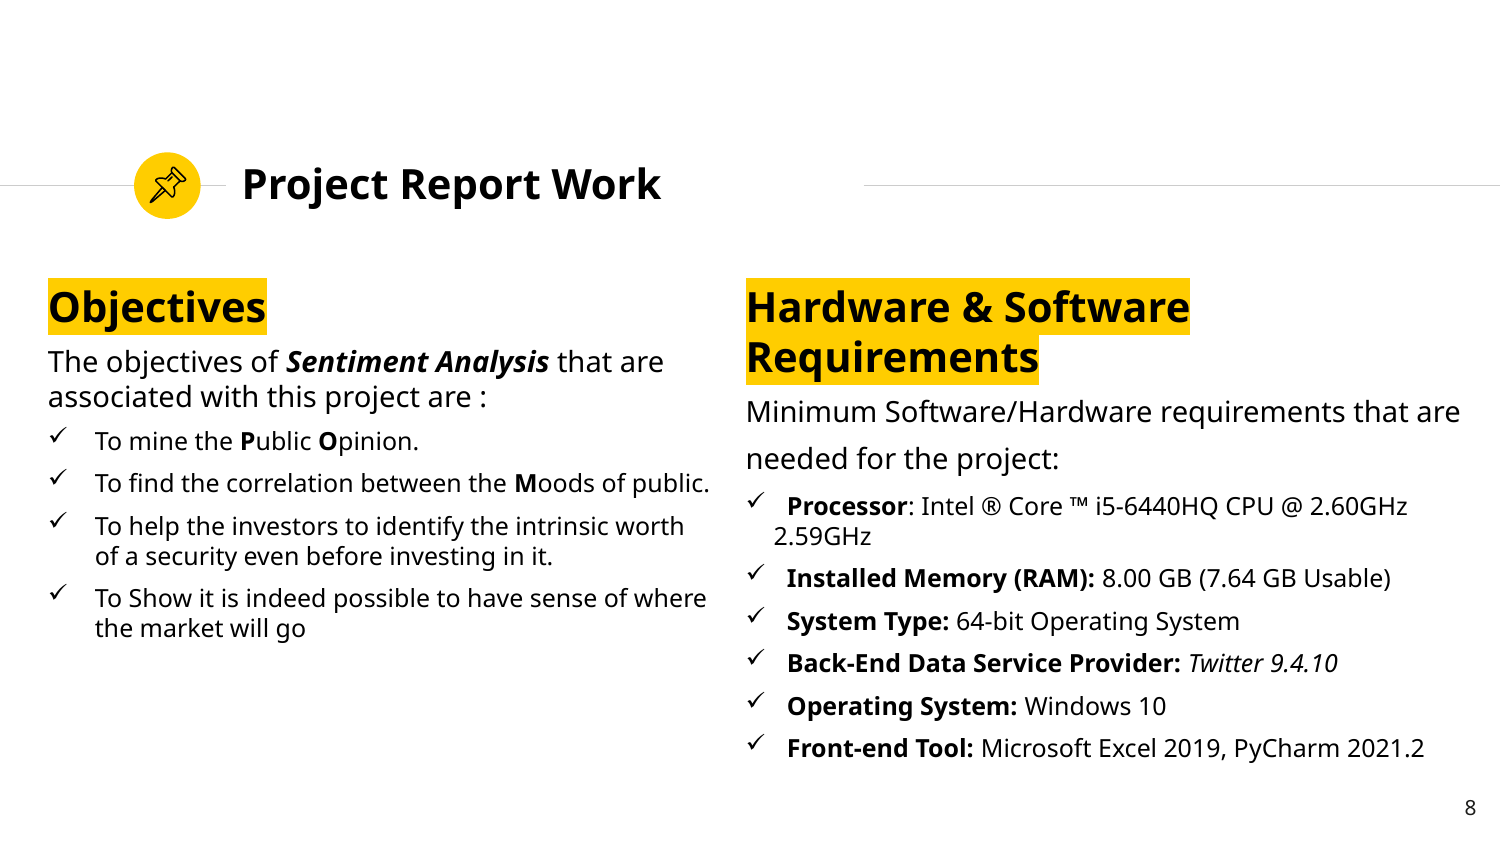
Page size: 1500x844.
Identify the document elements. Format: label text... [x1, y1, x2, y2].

list Hardware & Software Requirements Minimum Software/Hardware requirements that are needed for the project: Processor: Intel ® Core ™ i5-6440HQ CPU @ 2.60GHz 2.59GHz Installed Memory (RAM): 8.00 GB (7.64 GB Usable) System Type: 64-bit Operating System Back-End Data Service Provider: Twitter 9.4.10 Operating System: Windows 10 Front-end Tool: Microsoft Excel 2019, PyCharm 2021.2 [730, 265, 1492, 796]
slide_number 8 [1401, 779, 1492, 844]
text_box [150, 166, 186, 203]
list Objectives The objectives of Sentiment Analysis that are associated with this project are : To mine the Public Opinion. To find the correlation between the Moods of public. To help the investors to identify the intrinsic worth of a security even before investing in it. To Show it is indeed possible to have sense of where the market will go [32, 265, 730, 796]
title Project Report Work [226, 146, 863, 219]
